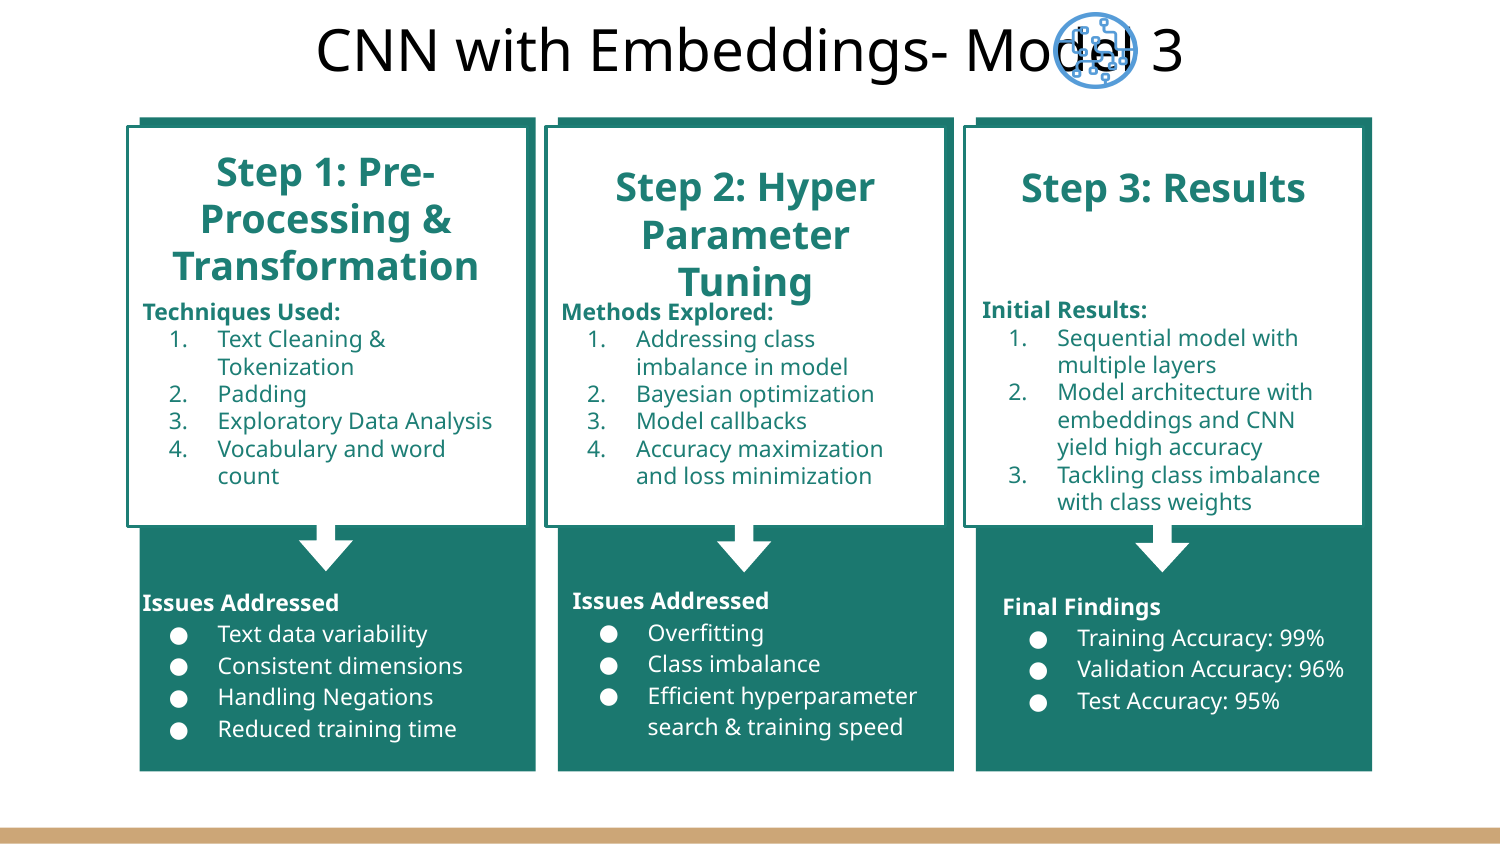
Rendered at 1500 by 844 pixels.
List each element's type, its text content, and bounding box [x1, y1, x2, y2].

picture [1053, 12, 1138, 90]
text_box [127, 117, 536, 772]
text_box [963, 117, 1373, 772]
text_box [545, 117, 955, 772]
title CNN with Embeddings- Model 3 [127, 10, 1373, 99]
